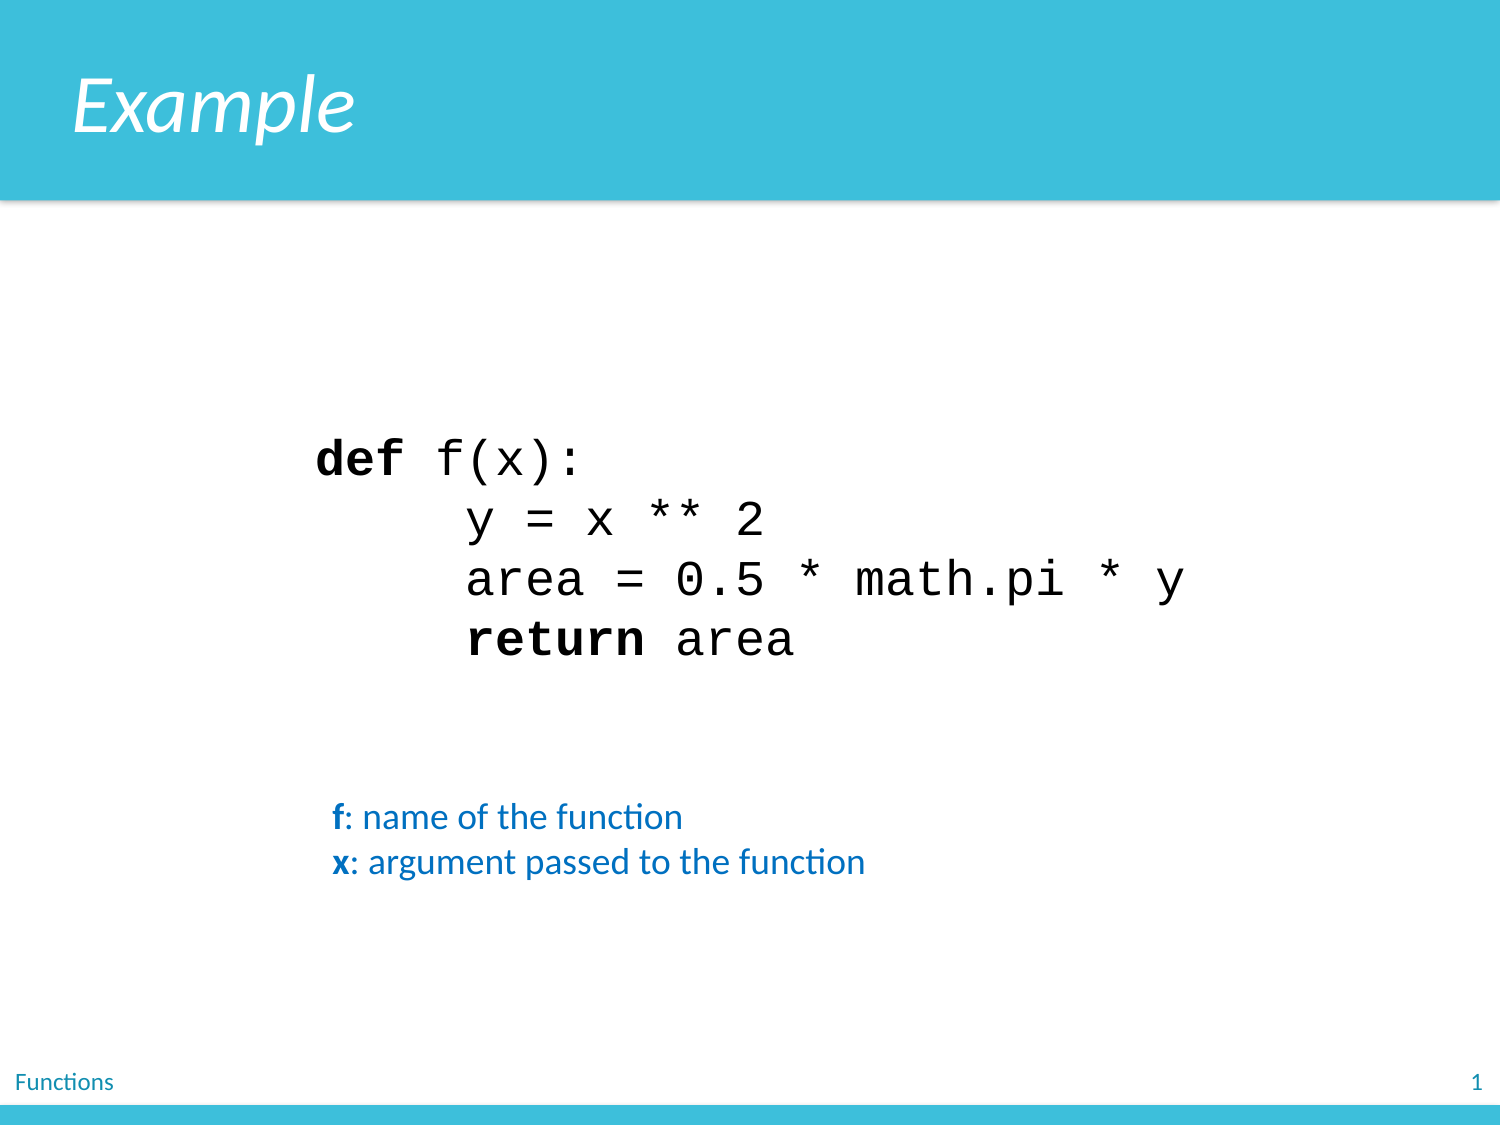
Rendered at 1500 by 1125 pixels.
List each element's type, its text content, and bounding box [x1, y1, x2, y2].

text_box 1 [1455, 1058, 1498, 1104]
text_box def f(x): y = x ** 2 area = 0.5 * math.pi * y return area [300, 418, 1200, 674]
text_box f: name of the function x: argument passed to the function [317, 784, 890, 890]
text_box [0, 1104, 1500, 1125]
text_box Functions [0, 1058, 129, 1103]
text_box Example [0, 0, 1500, 201]
